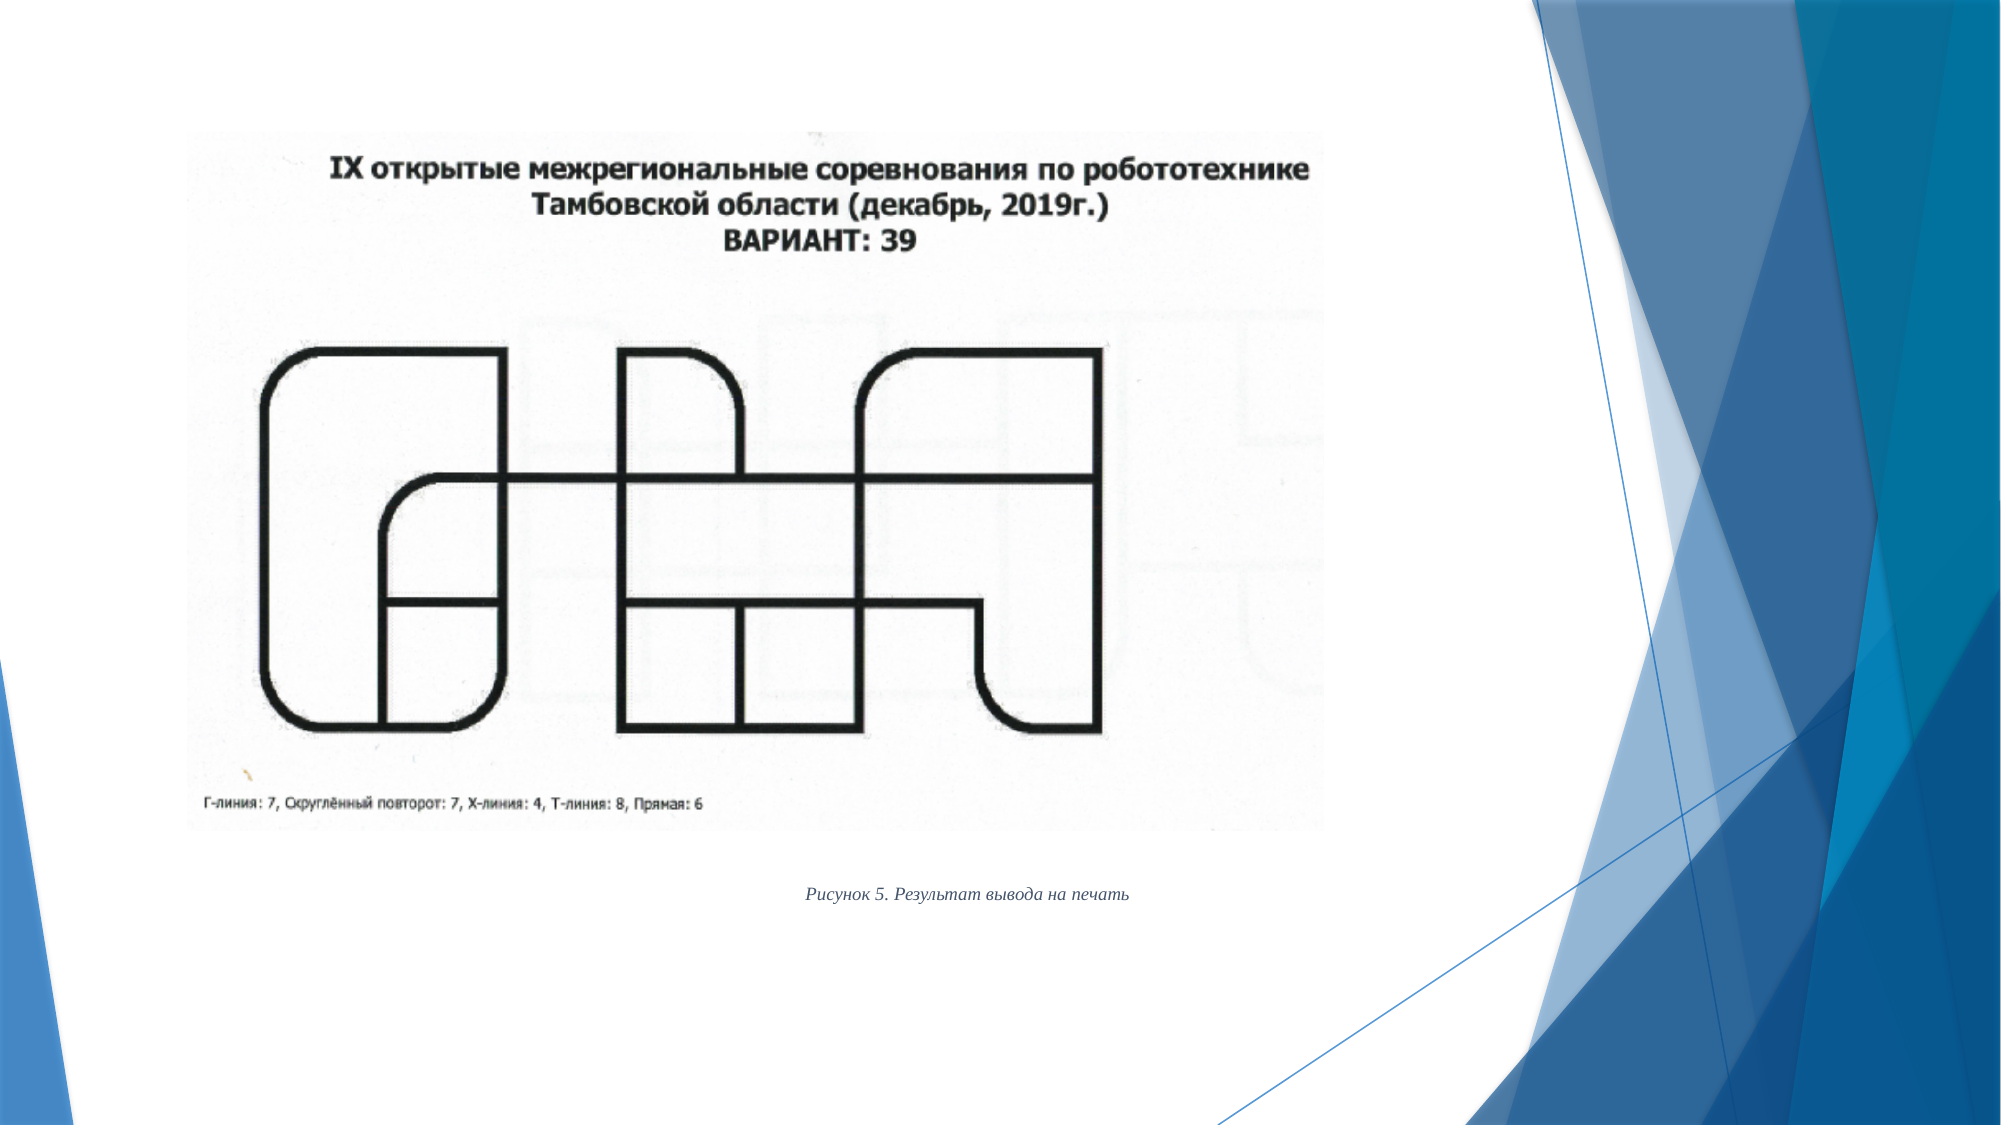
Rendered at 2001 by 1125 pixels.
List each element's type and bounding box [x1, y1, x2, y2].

text_box [186, 130, 1537, 940]
